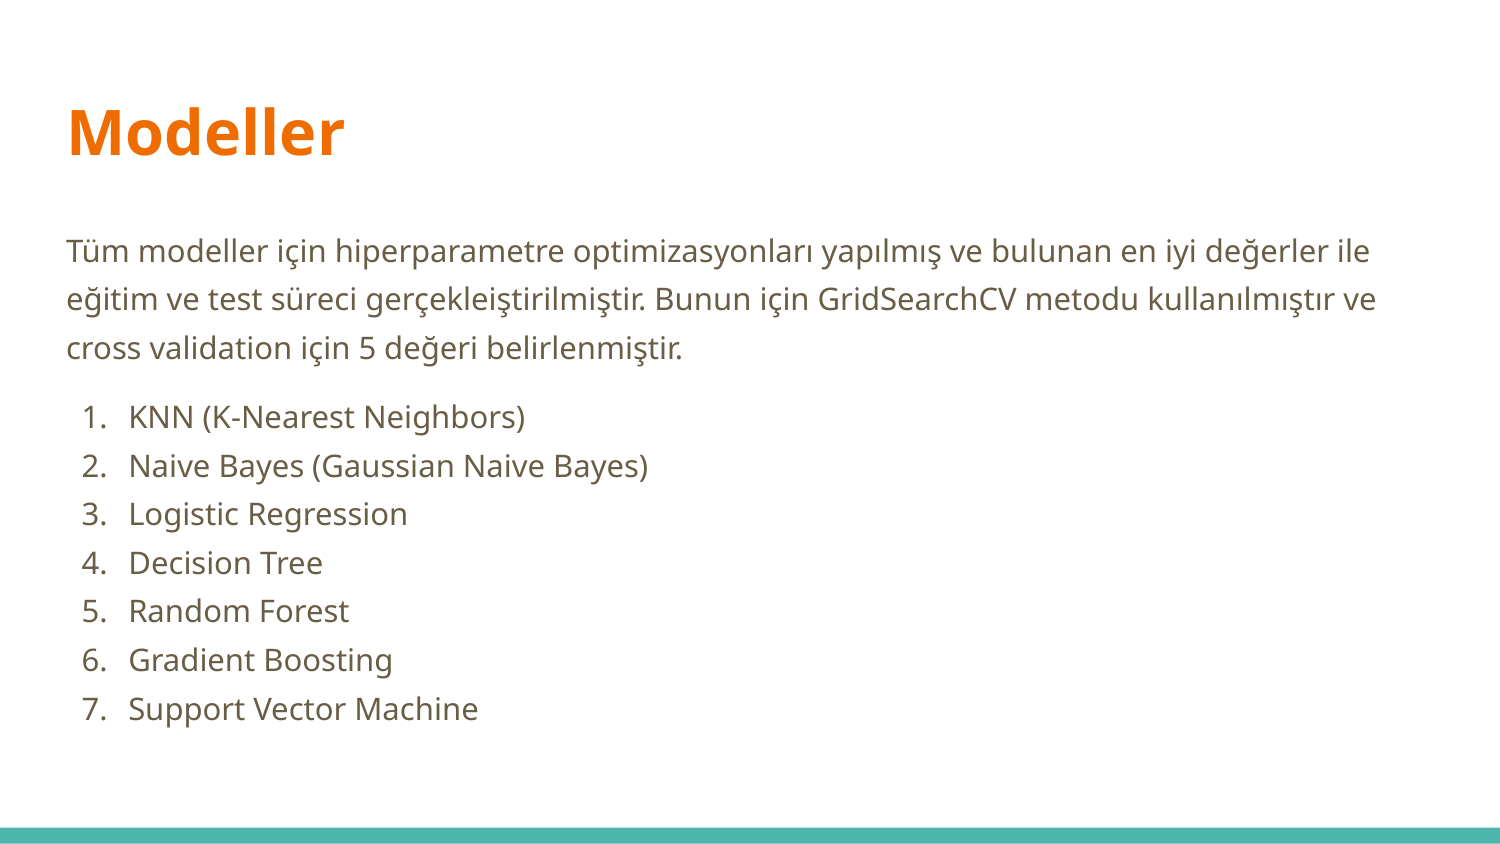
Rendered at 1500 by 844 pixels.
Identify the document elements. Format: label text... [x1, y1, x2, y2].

title Modeller [51, 72, 1449, 189]
list Tüm modeller için hiperparametre optimizasyonları yapılmış ve bulunan en iyi değerler ile eğitim ve test süreci gerçekleiştirilmiştir. Bunun için GridSearchCV metodu kullanılmıştır ve cross validation için 5 değeri belirlenmiştir. KNN (K-Nearest Neighbors) Naive Bayes (Gaussian Naive Bayes) Logistic Regression Decision Tree Random Forest Gradient Boosting Support Vector Machine [51, 207, 1449, 750]
